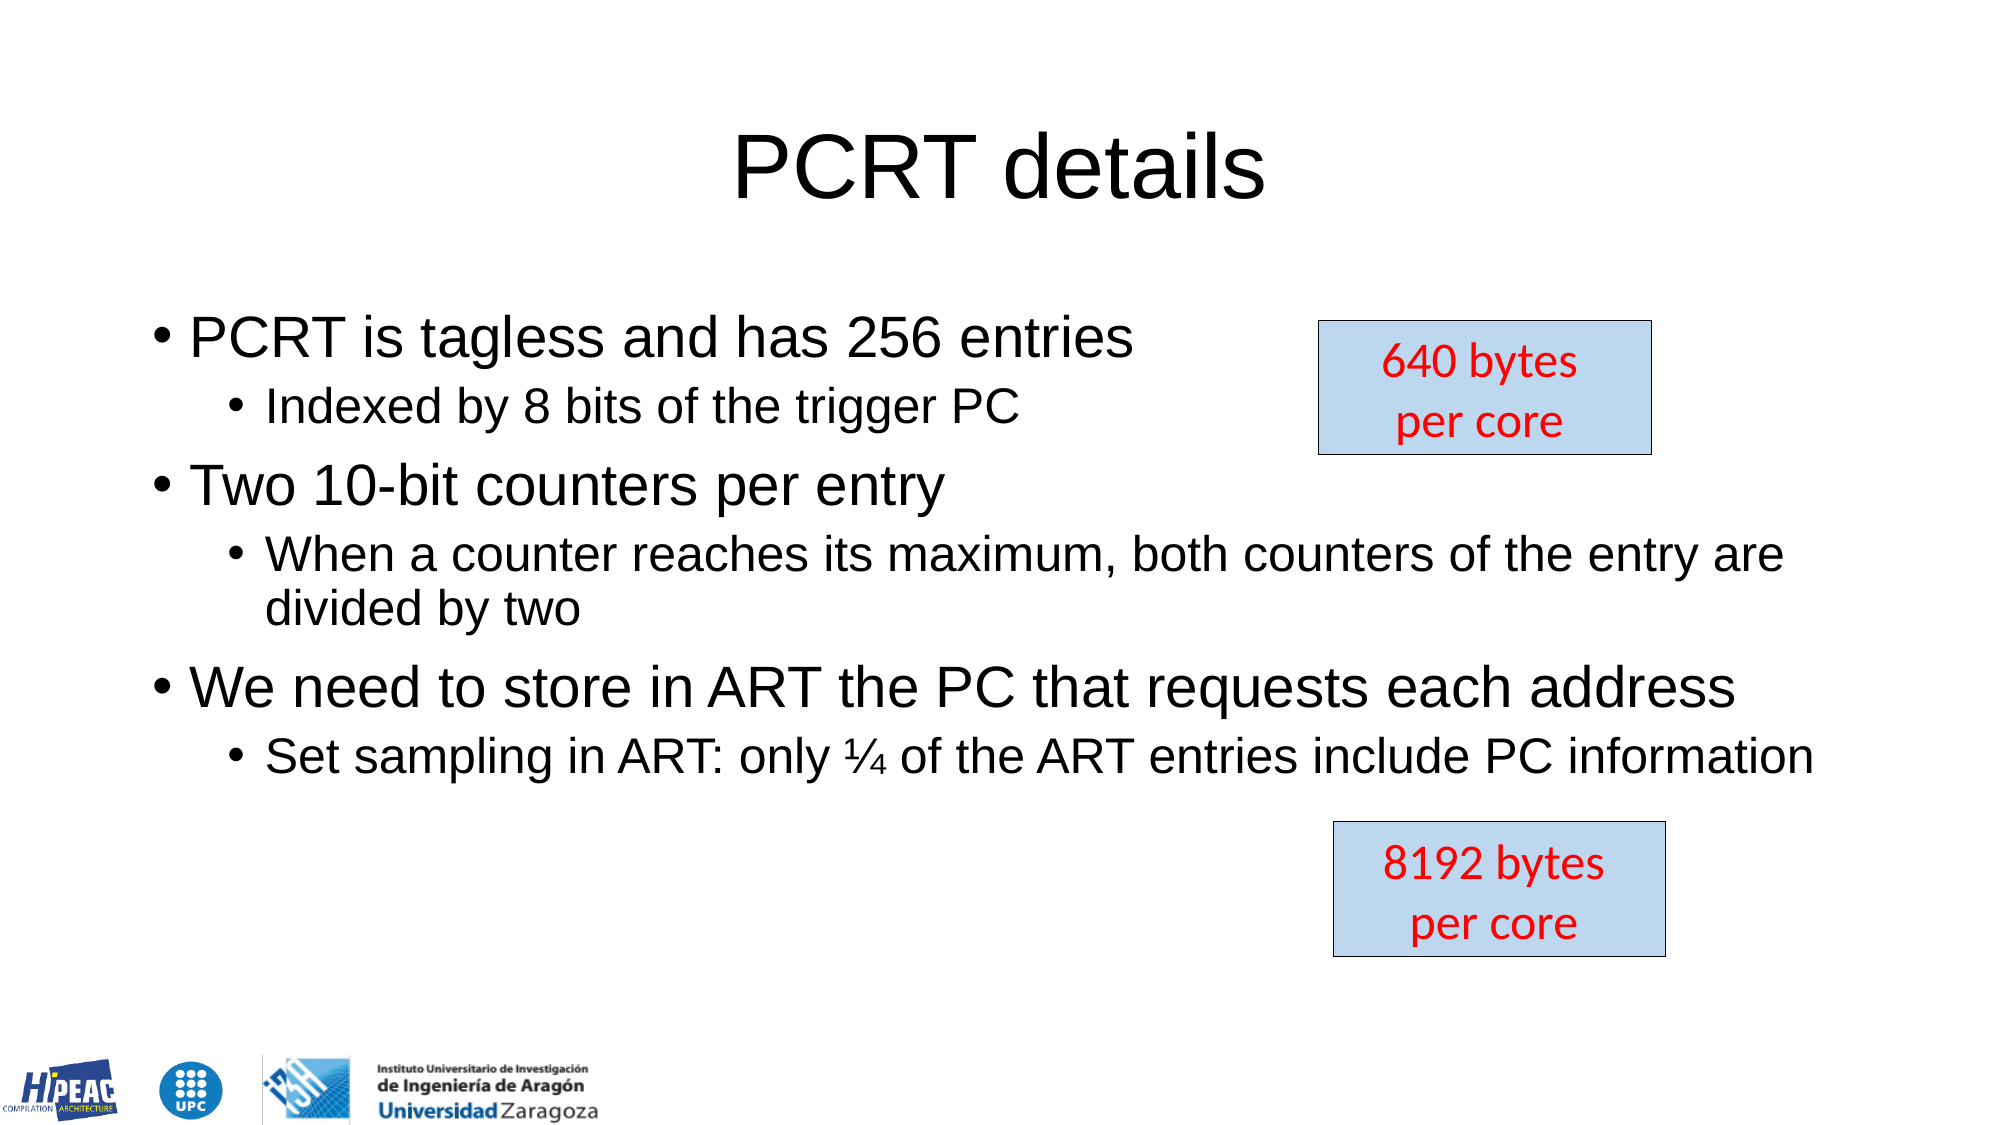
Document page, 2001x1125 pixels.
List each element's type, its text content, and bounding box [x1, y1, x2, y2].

picture [0, 1057, 120, 1123]
list PCRT is tagless and has 256 entries Indexed by 8 bits of the trigger PC Two 10-bit counters per entry When a counter reaches its maximum, both counters of the entry are divided by two We need to store in ART the PC that requests each address Set sampling in ART: only ¼ of the ART entries include PC information [137, 299, 1863, 1014]
text_box 8192 bytes per core [1333, 821, 1666, 957]
title PCRT details [137, 59, 1863, 278]
text_box 640 bytes per core [1318, 320, 1652, 455]
